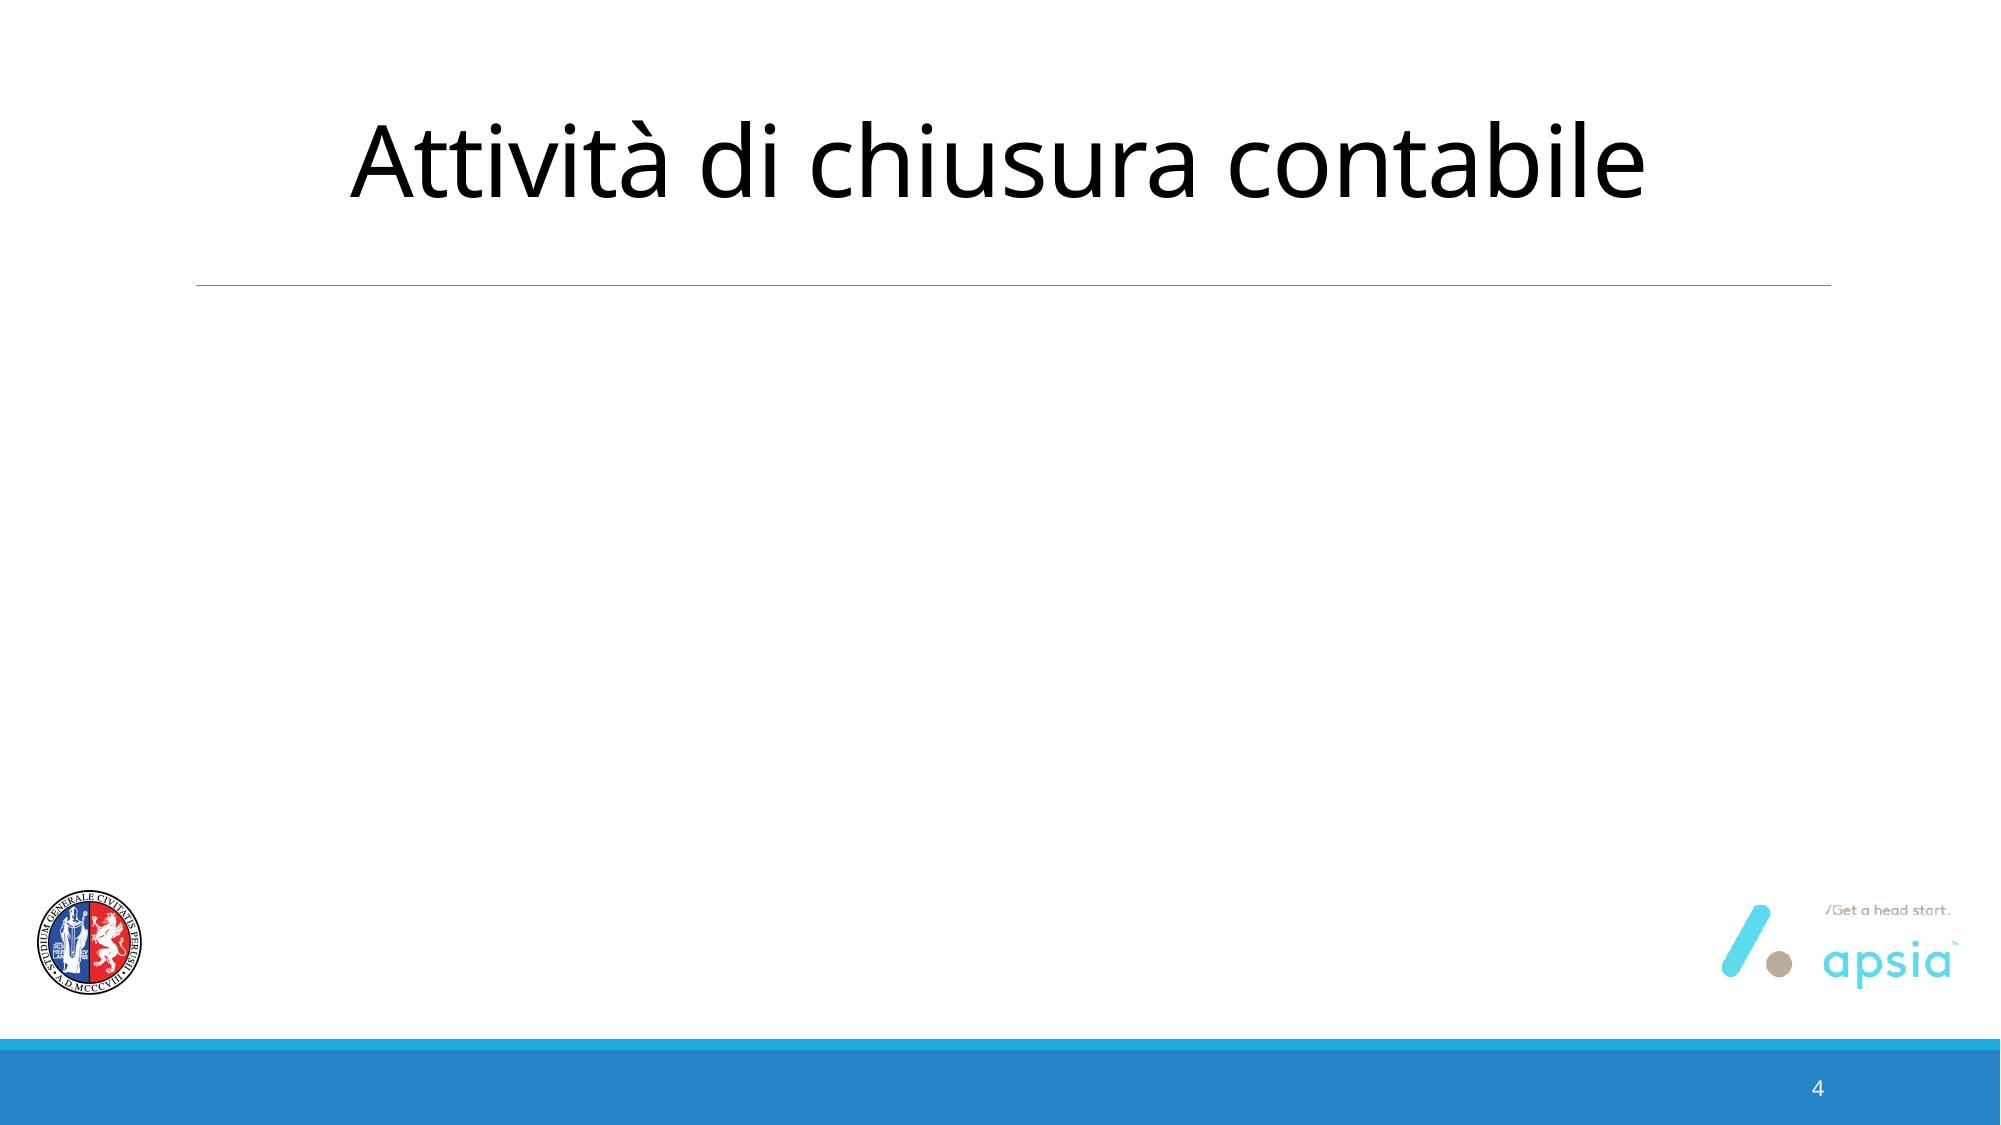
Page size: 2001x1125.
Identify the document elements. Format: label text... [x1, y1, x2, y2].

picture [1718, 900, 1964, 996]
picture [36, 890, 142, 996]
title Attività di chiusura contabile [174, 93, 1825, 226]
slide_number 4 [1624, 1059, 1840, 1120]
